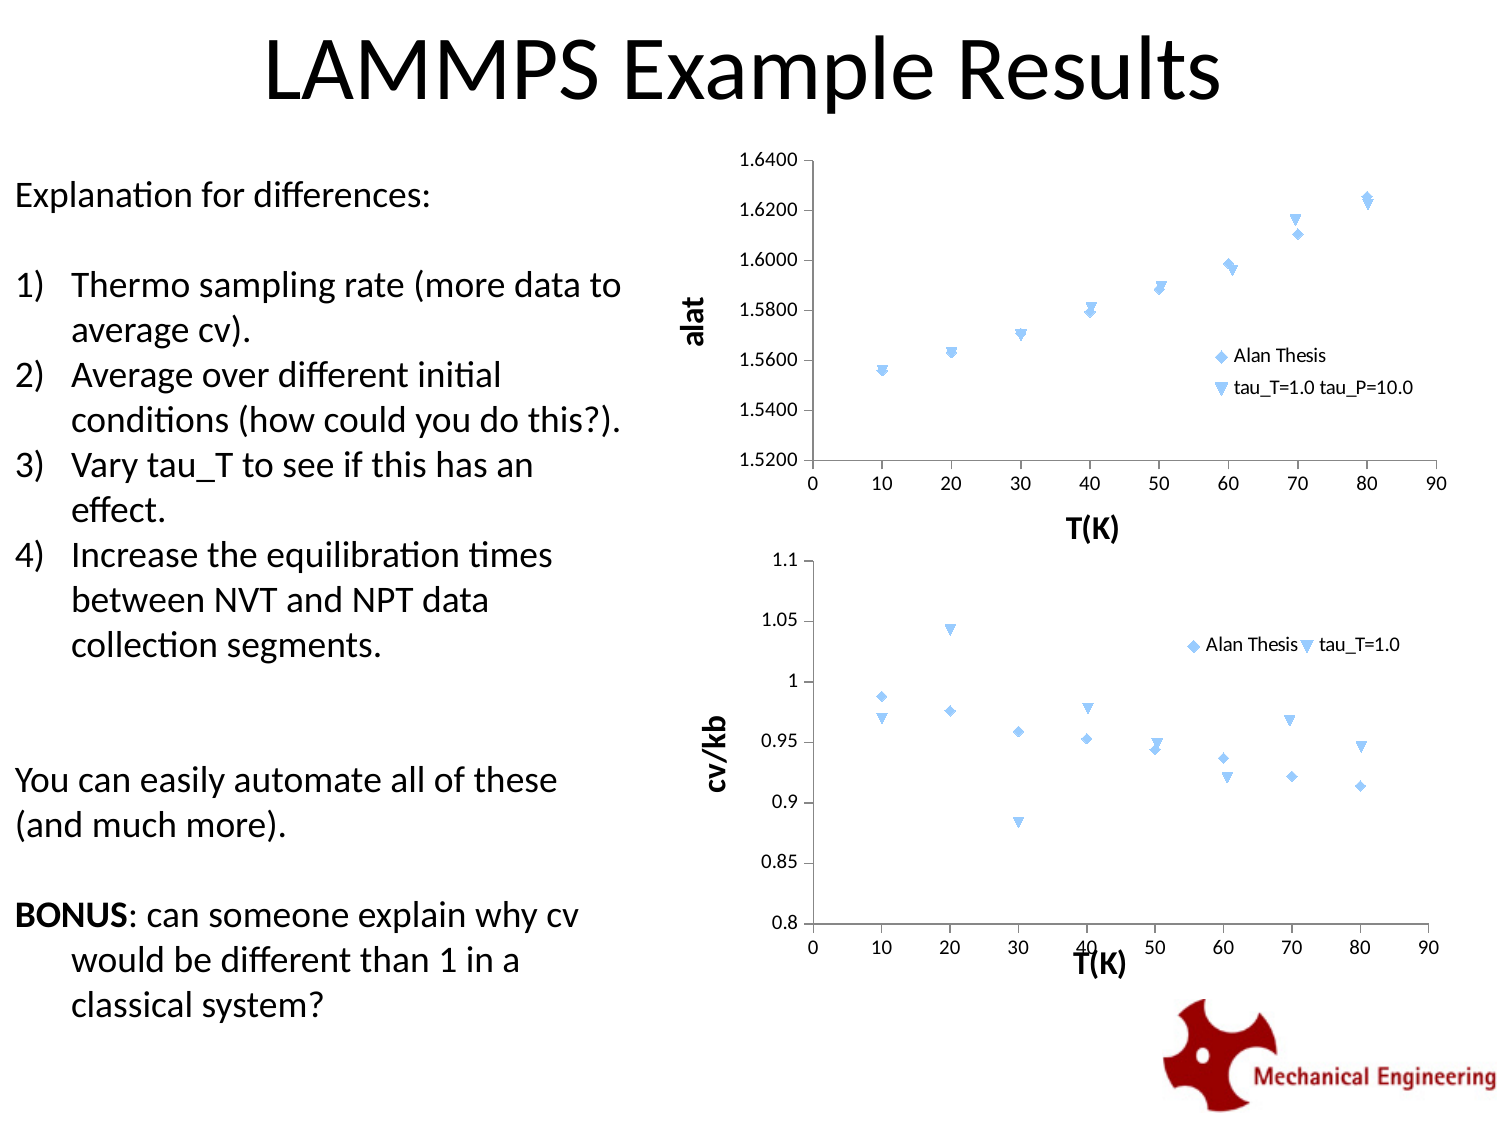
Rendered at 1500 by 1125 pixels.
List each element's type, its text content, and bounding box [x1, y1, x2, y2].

picture [1162, 999, 1497, 1113]
text_box LAMMPS Example Results [0, 0, 1500, 150]
text_box Explanation for differences: Thermo sampling rate (more data to average cv). Average over different initial conditions (how could you do this?). Vary tau_T to see if this has an effect. Increase the equilibration times between NVT and NPT data collection segments. You can easily automate all of these (and much more). BONUS: can someone explain why cv would be different than 1 in a classical system? [0, 162, 638, 1078]
chart [615, 137, 1500, 993]
